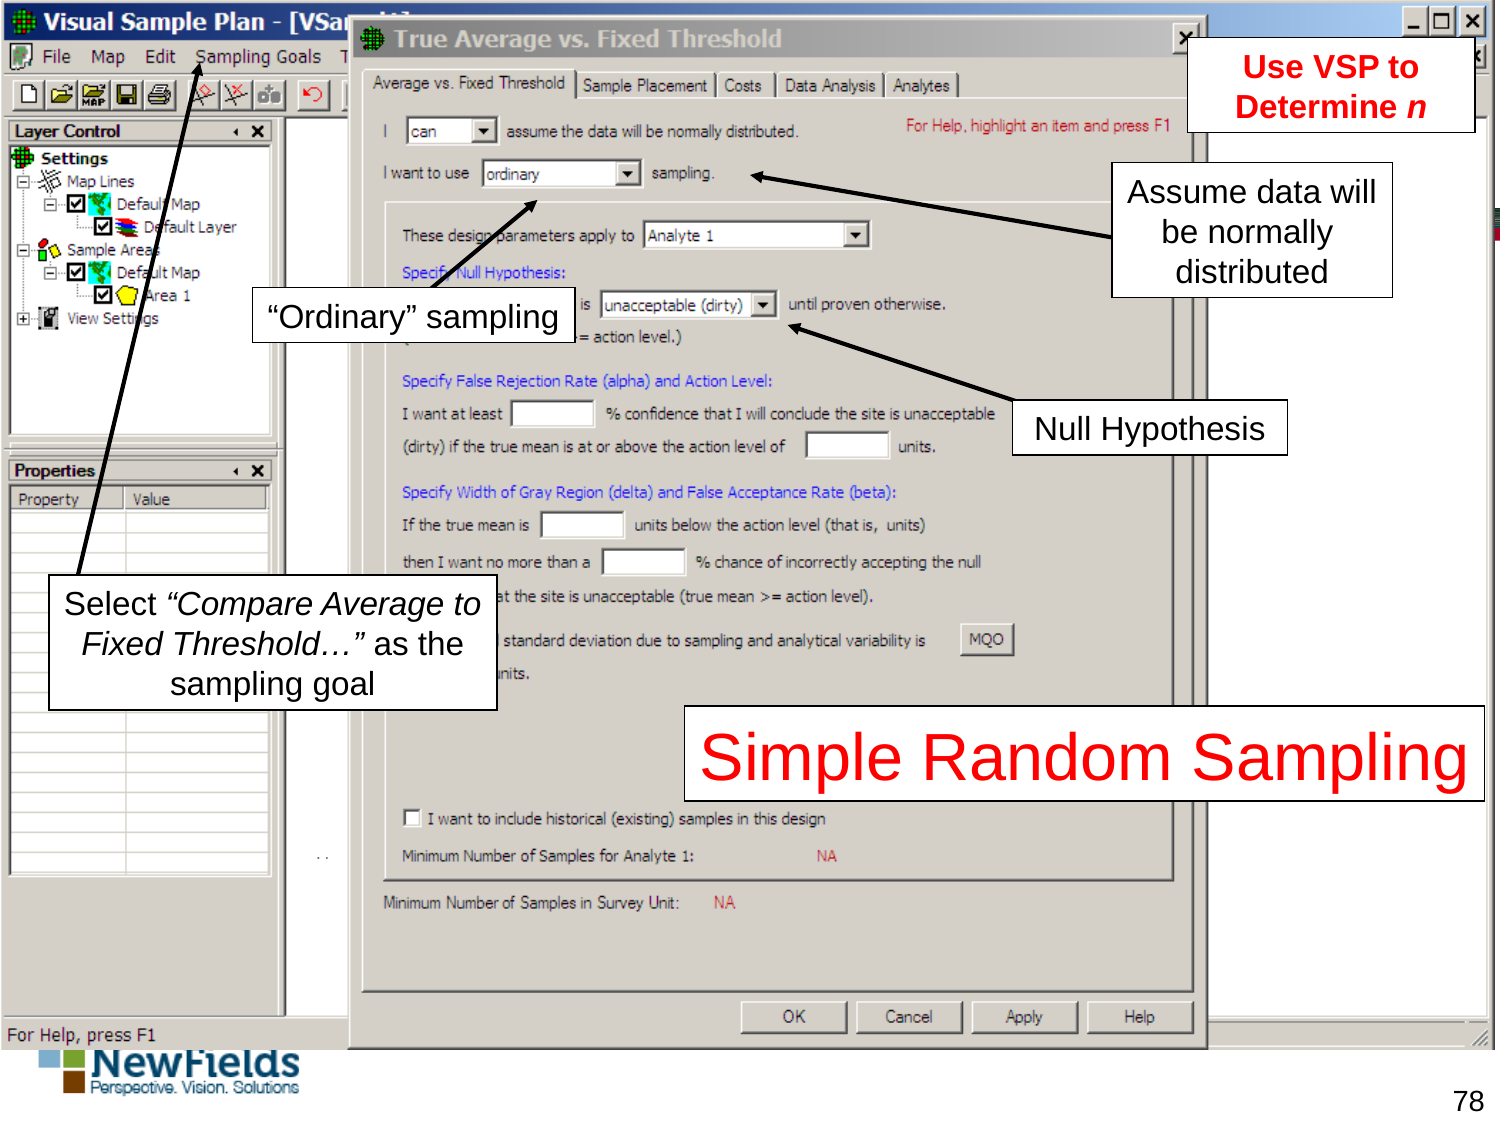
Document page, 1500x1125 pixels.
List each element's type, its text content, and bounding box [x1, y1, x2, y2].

picture [0, 0, 1500, 1100]
slide_number 78 [1187, 1049, 1500, 1125]
